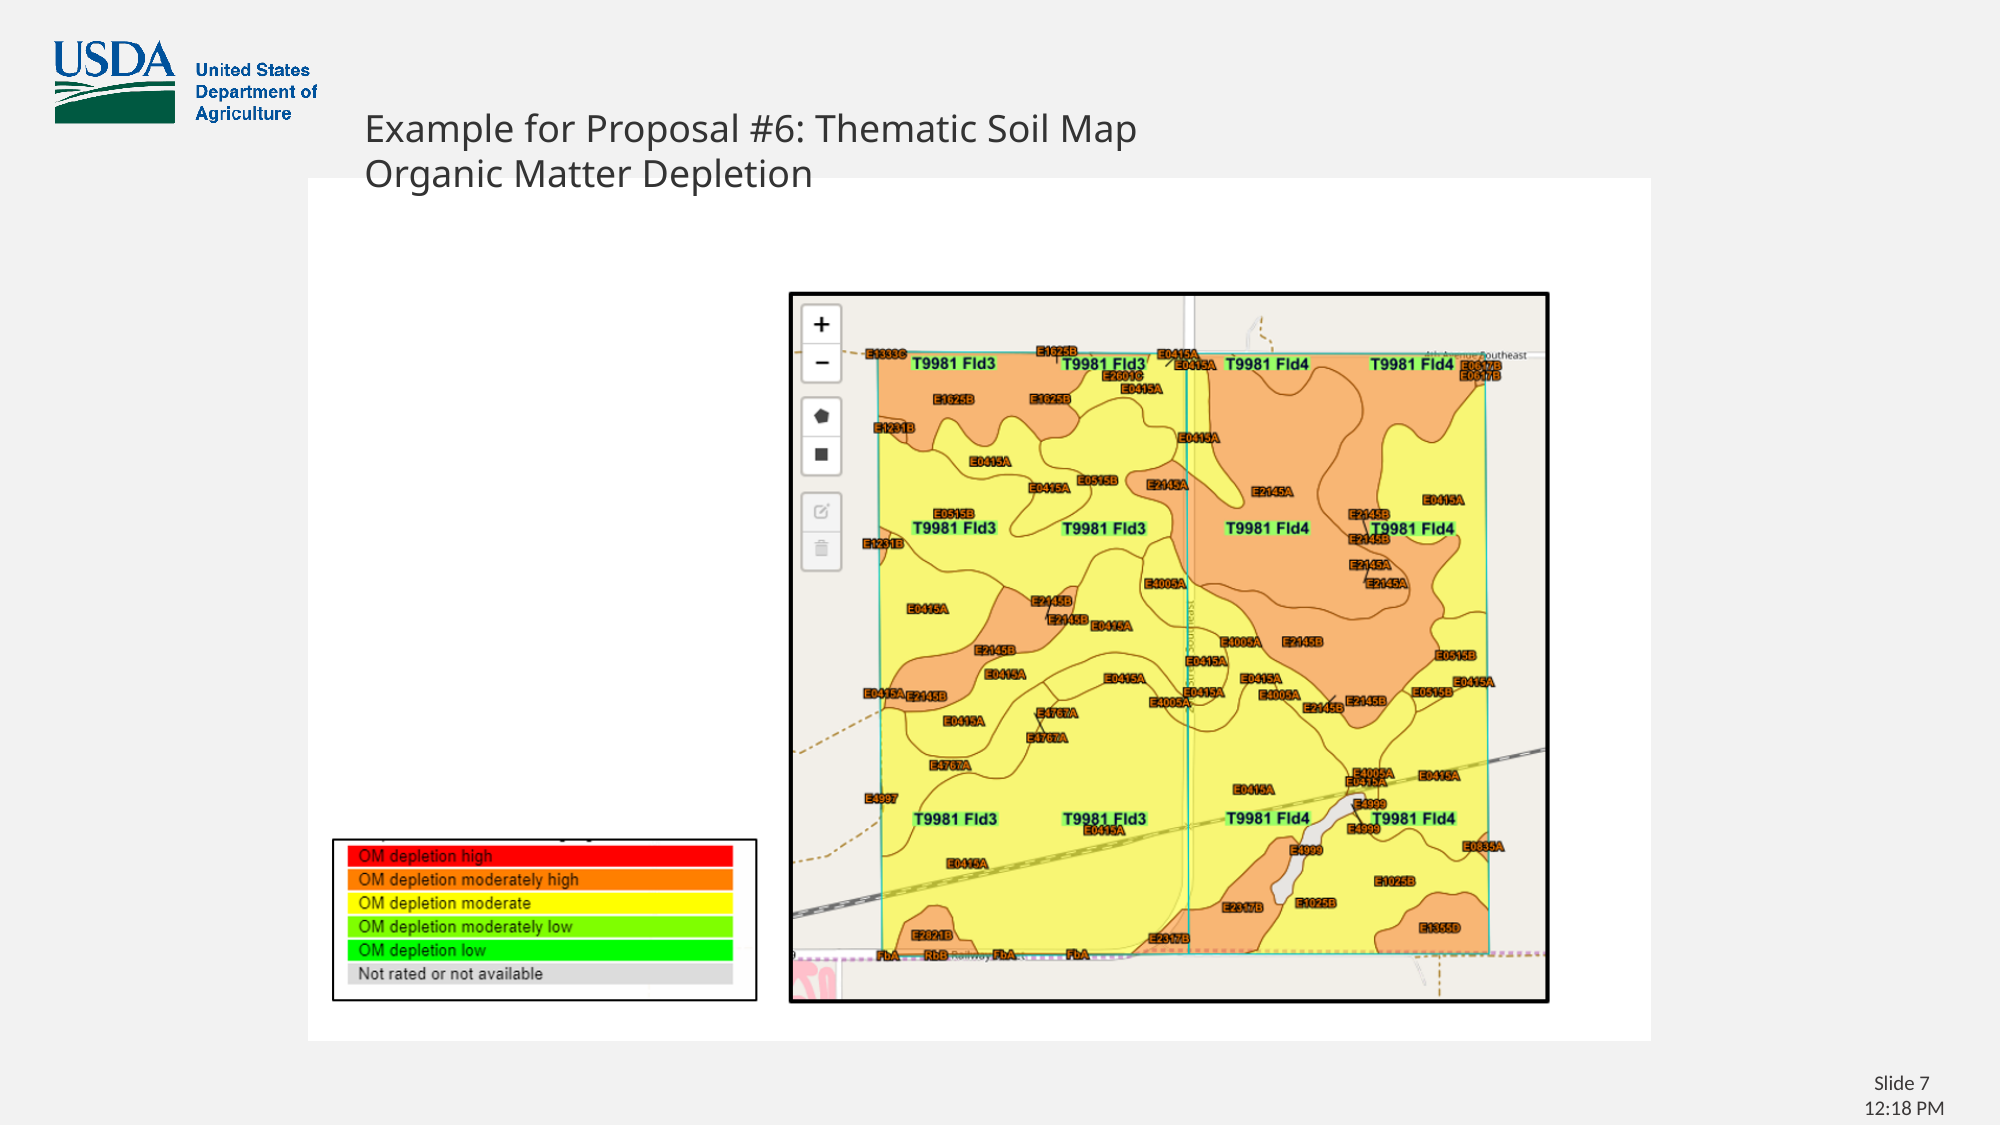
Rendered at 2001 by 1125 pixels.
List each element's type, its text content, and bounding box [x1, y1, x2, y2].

picture [36, 24, 337, 140]
picture [308, 178, 1651, 1042]
text_box Example for Proposal #6: Thematic Soil Map Organic Matter Depletion [349, 98, 1721, 203]
